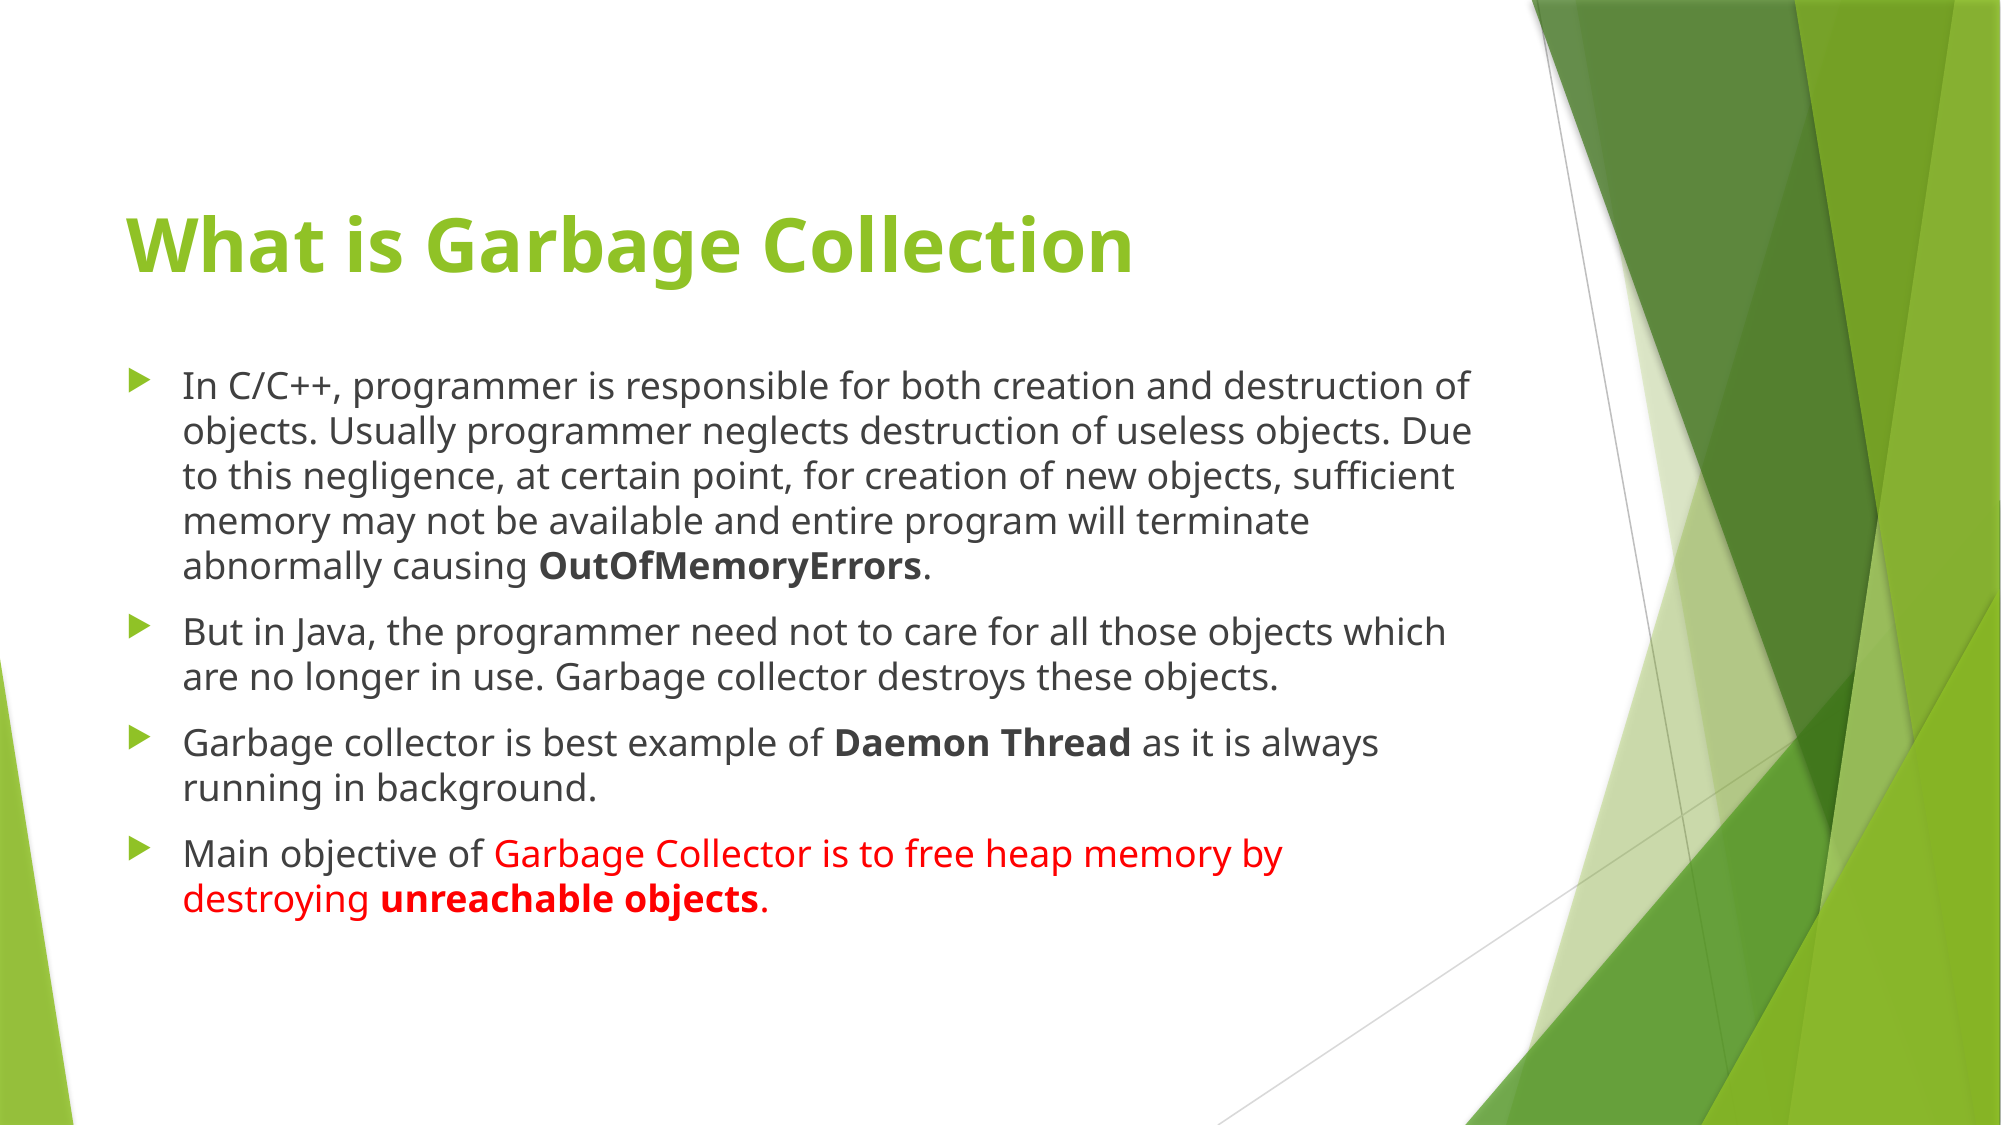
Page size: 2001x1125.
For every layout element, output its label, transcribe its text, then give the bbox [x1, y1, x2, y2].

list In C/C++, programmer is responsible for both creation and destruction of objects. Usually programmer neglects destruction of useless objects. Due to this negligence, at certain point, for creation of new objects, sufficient memory may not be available and entire program will terminate abnormally causing OutOfMemoryErrors. But in Java, the programmer need not to care for all those objects which are no longer in use. Garbage collector destroys these objects. Garbage collector is best example of Daemon Thread as it is always running in background. Main objective of Garbage Collector is to free heap memory by destroying unreachable objects. [111, 354, 1522, 992]
title What is Garbage Collection [111, 99, 1522, 317]
